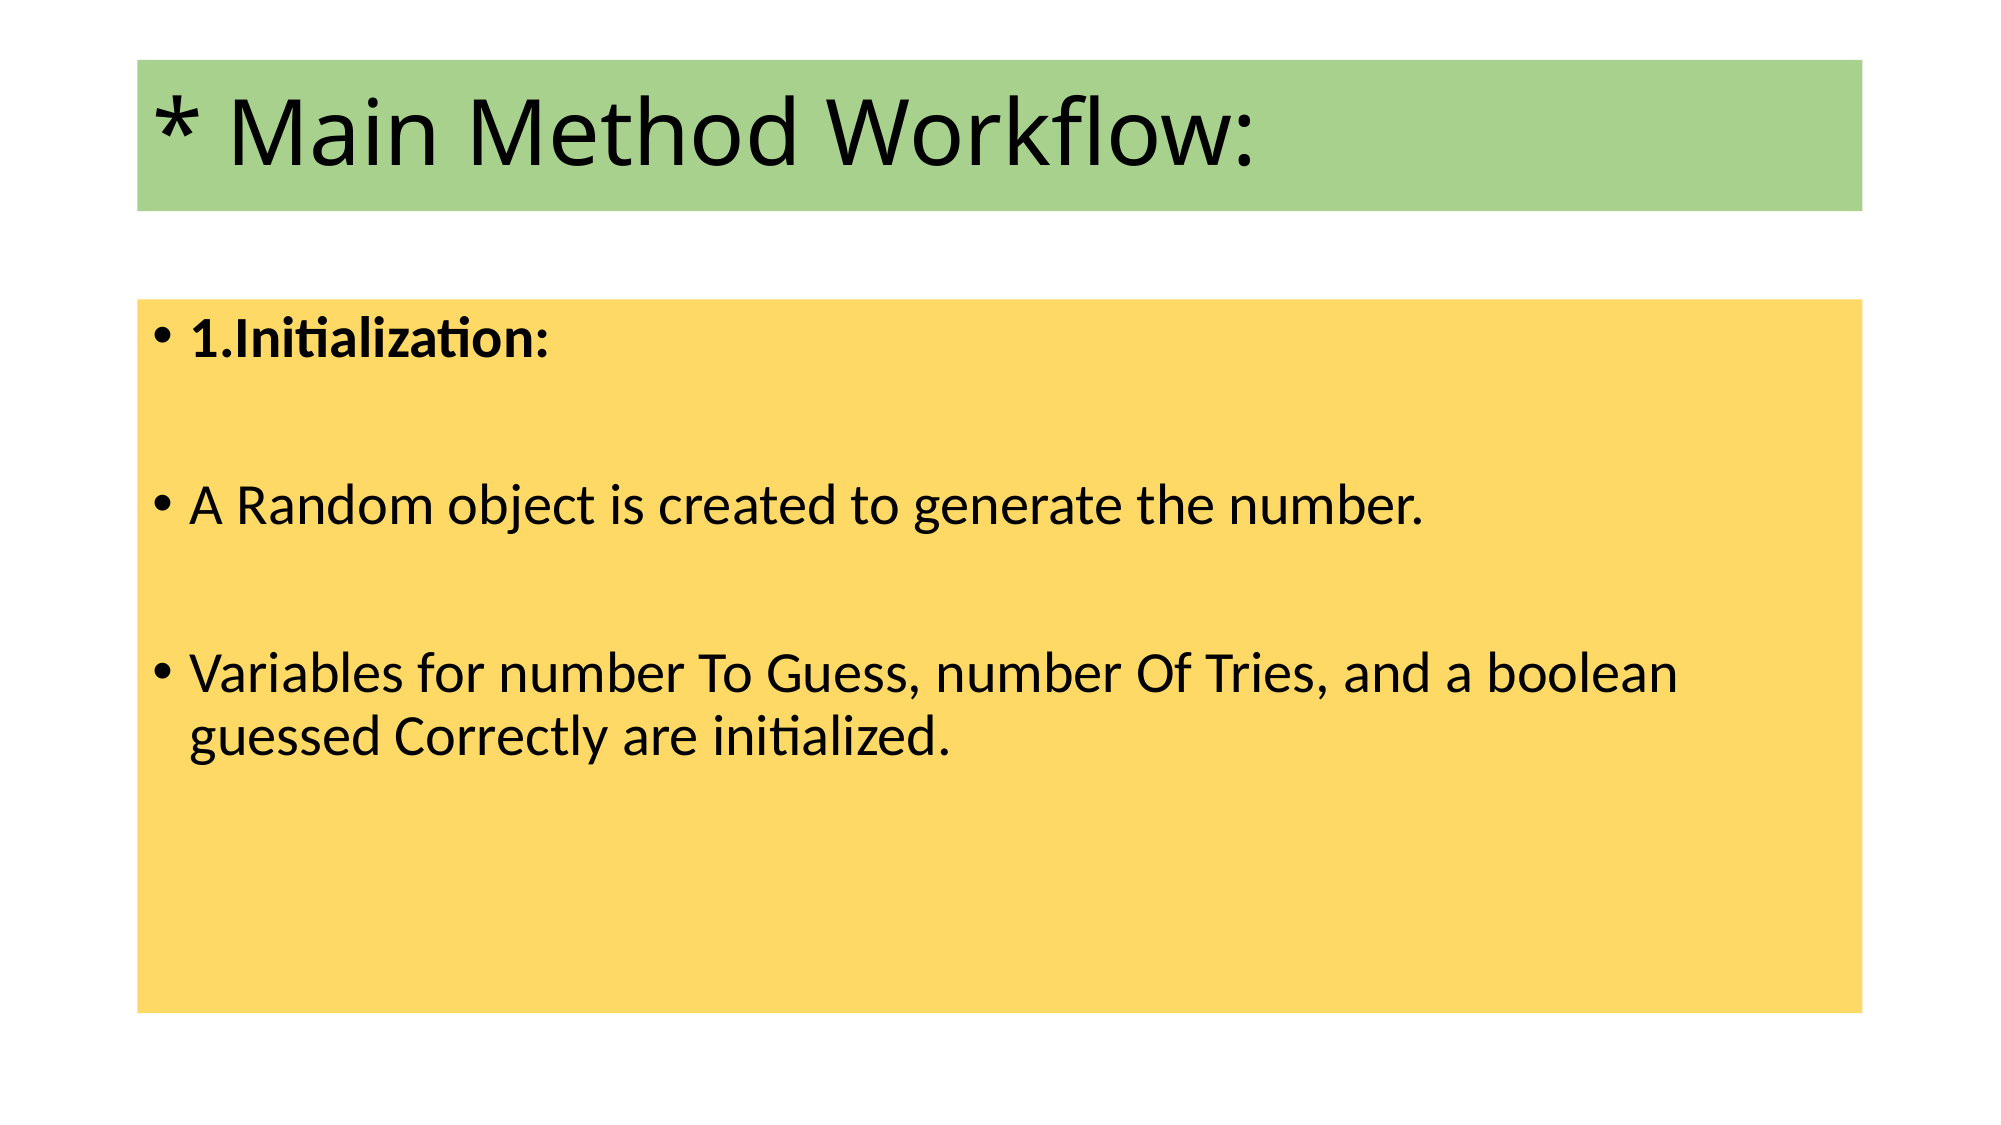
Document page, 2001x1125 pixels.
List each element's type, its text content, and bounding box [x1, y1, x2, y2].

list 1.Initialization: A Random object is created to generate the number. Variables for number To Guess, number Of Tries, and a boolean guessed Correctly are initialized. [137, 299, 1863, 1014]
title * Main Method Workflow: [137, 59, 1863, 212]
